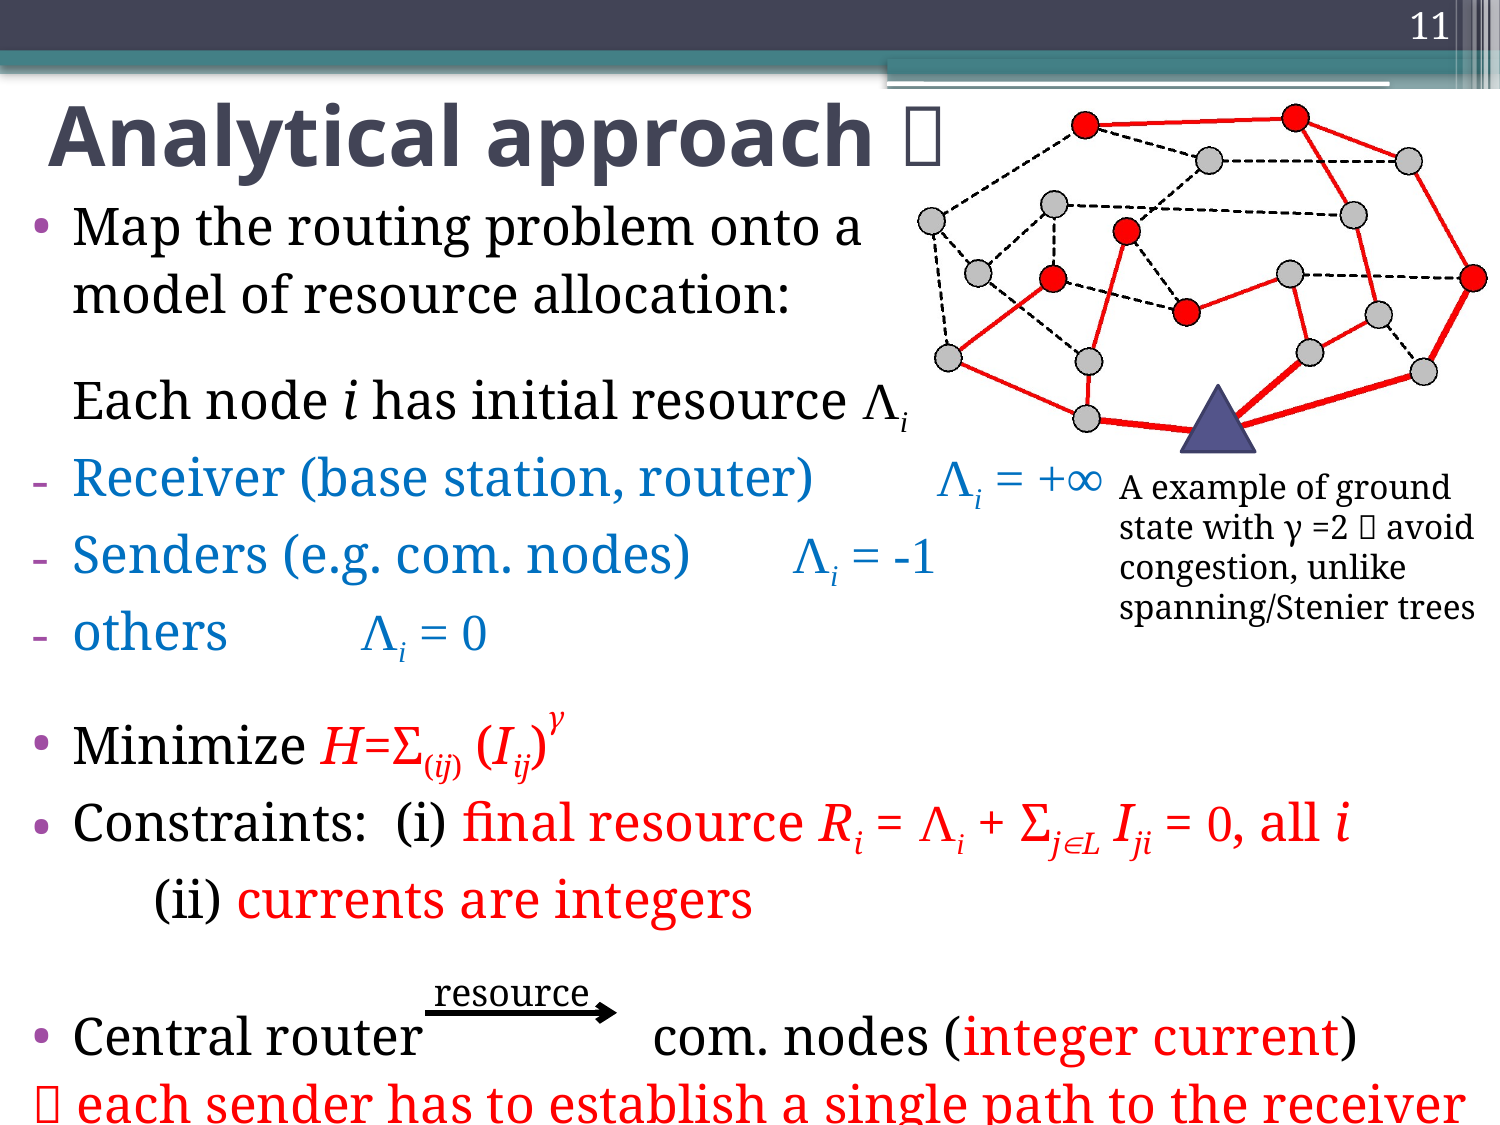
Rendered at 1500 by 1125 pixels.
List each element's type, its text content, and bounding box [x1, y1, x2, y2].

title Analytical approach  [33, 45, 1384, 185]
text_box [875, 89, 1500, 490]
slide_number 11 [1341, 1, 1466, 61]
text_box A example of ground state with γ =2  avoid congestion, unlike spanning/Stenier trees [1104, 499, 1500, 634]
text_box resource [418, 961, 605, 1021]
list Map the routing problem onto a model of resource allocation: Each node i has initial resource Ʌi Receiver (base station, router) Ʌi = +∞ Senders (e.g. com. nodes) Ʌi = -1 others Ʌi = 0 Minimize H=Σ(ij) (Iij)γ Constraints: (i) final resource Ri = Ʌi + ΣjL Iji = 0, all i (ii) currents are integers Central router com. nodes (integer current)  each sender has to establish a single path to the receiver [0, 185, 1500, 1125]
